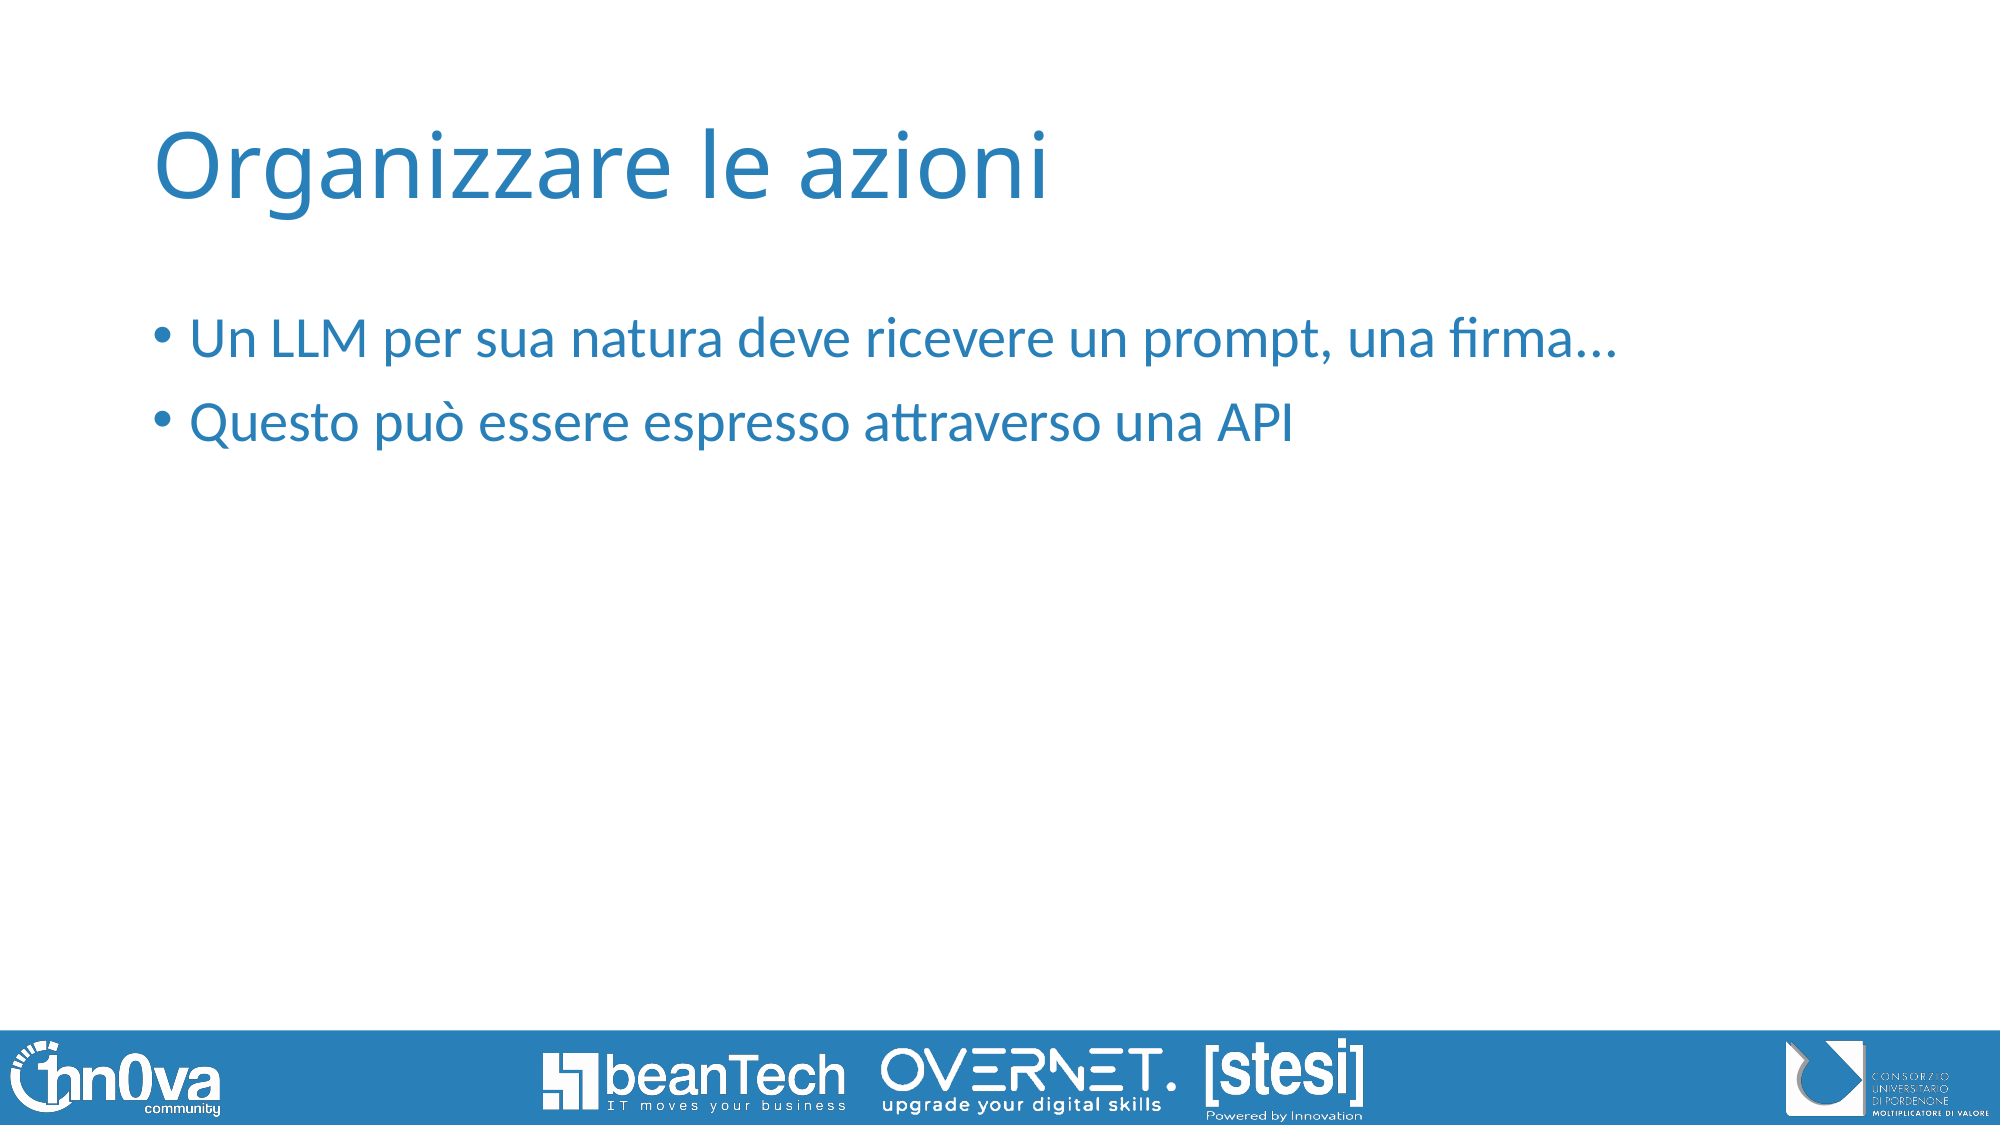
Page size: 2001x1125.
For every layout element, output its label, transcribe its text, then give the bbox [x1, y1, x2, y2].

picture [1204, 1037, 1365, 1123]
list Un LLM per sua natura deve ricevere un prompt, una firma... Questo può essere espresso attraverso una API [137, 299, 1863, 1014]
picture [9, 1038, 222, 1119]
picture [867, 1041, 1188, 1119]
title Organizzare le azioni [137, 59, 1863, 278]
picture [543, 1053, 845, 1113]
picture [1778, 1038, 2000, 1122]
